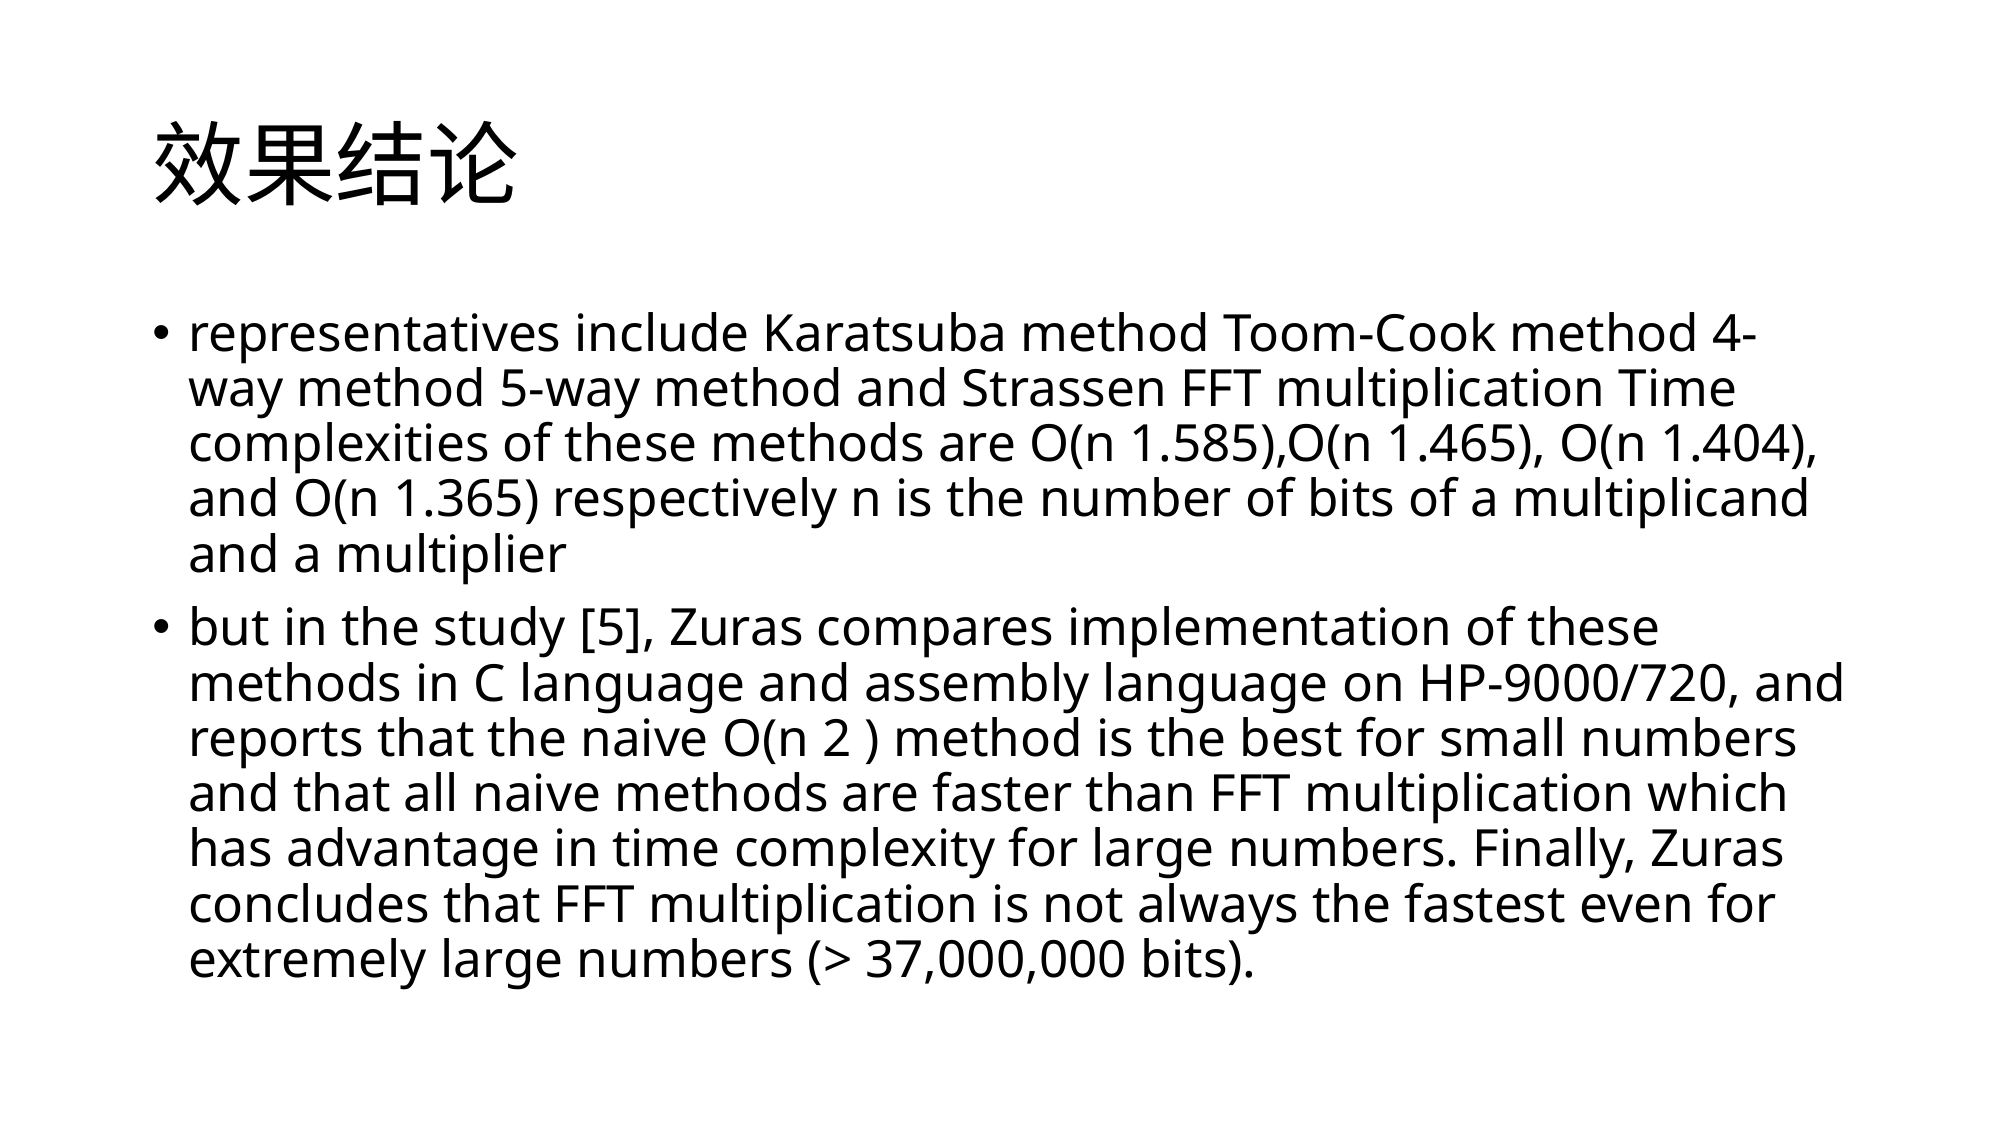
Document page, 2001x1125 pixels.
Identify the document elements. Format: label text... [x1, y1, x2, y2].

list representatives include Karatsuba method Toom-Cook method 4- way method 5-way method and Strassen FFT multiplication Time complexities of these methods are O(n 1.585),O(n 1.465), O(n 1.404), and O(n 1.365) respectively n is the number of bits of a multiplicand and a multiplier but in the study [5], Zuras compares implementation of these methods in C language and assembly language on HP-9000/720, and reports that the naive O(n 2 ) method is the best for small numbers and that all naive methods are faster than FFT multiplication which has advantage in time complexity for large numbers. Finally, Zuras concludes that FFT multiplication is not always the fastest even for extremely large numbers (> 37,000,000 bits). [137, 299, 1863, 1014]
title 效果结论 [137, 59, 1863, 278]
